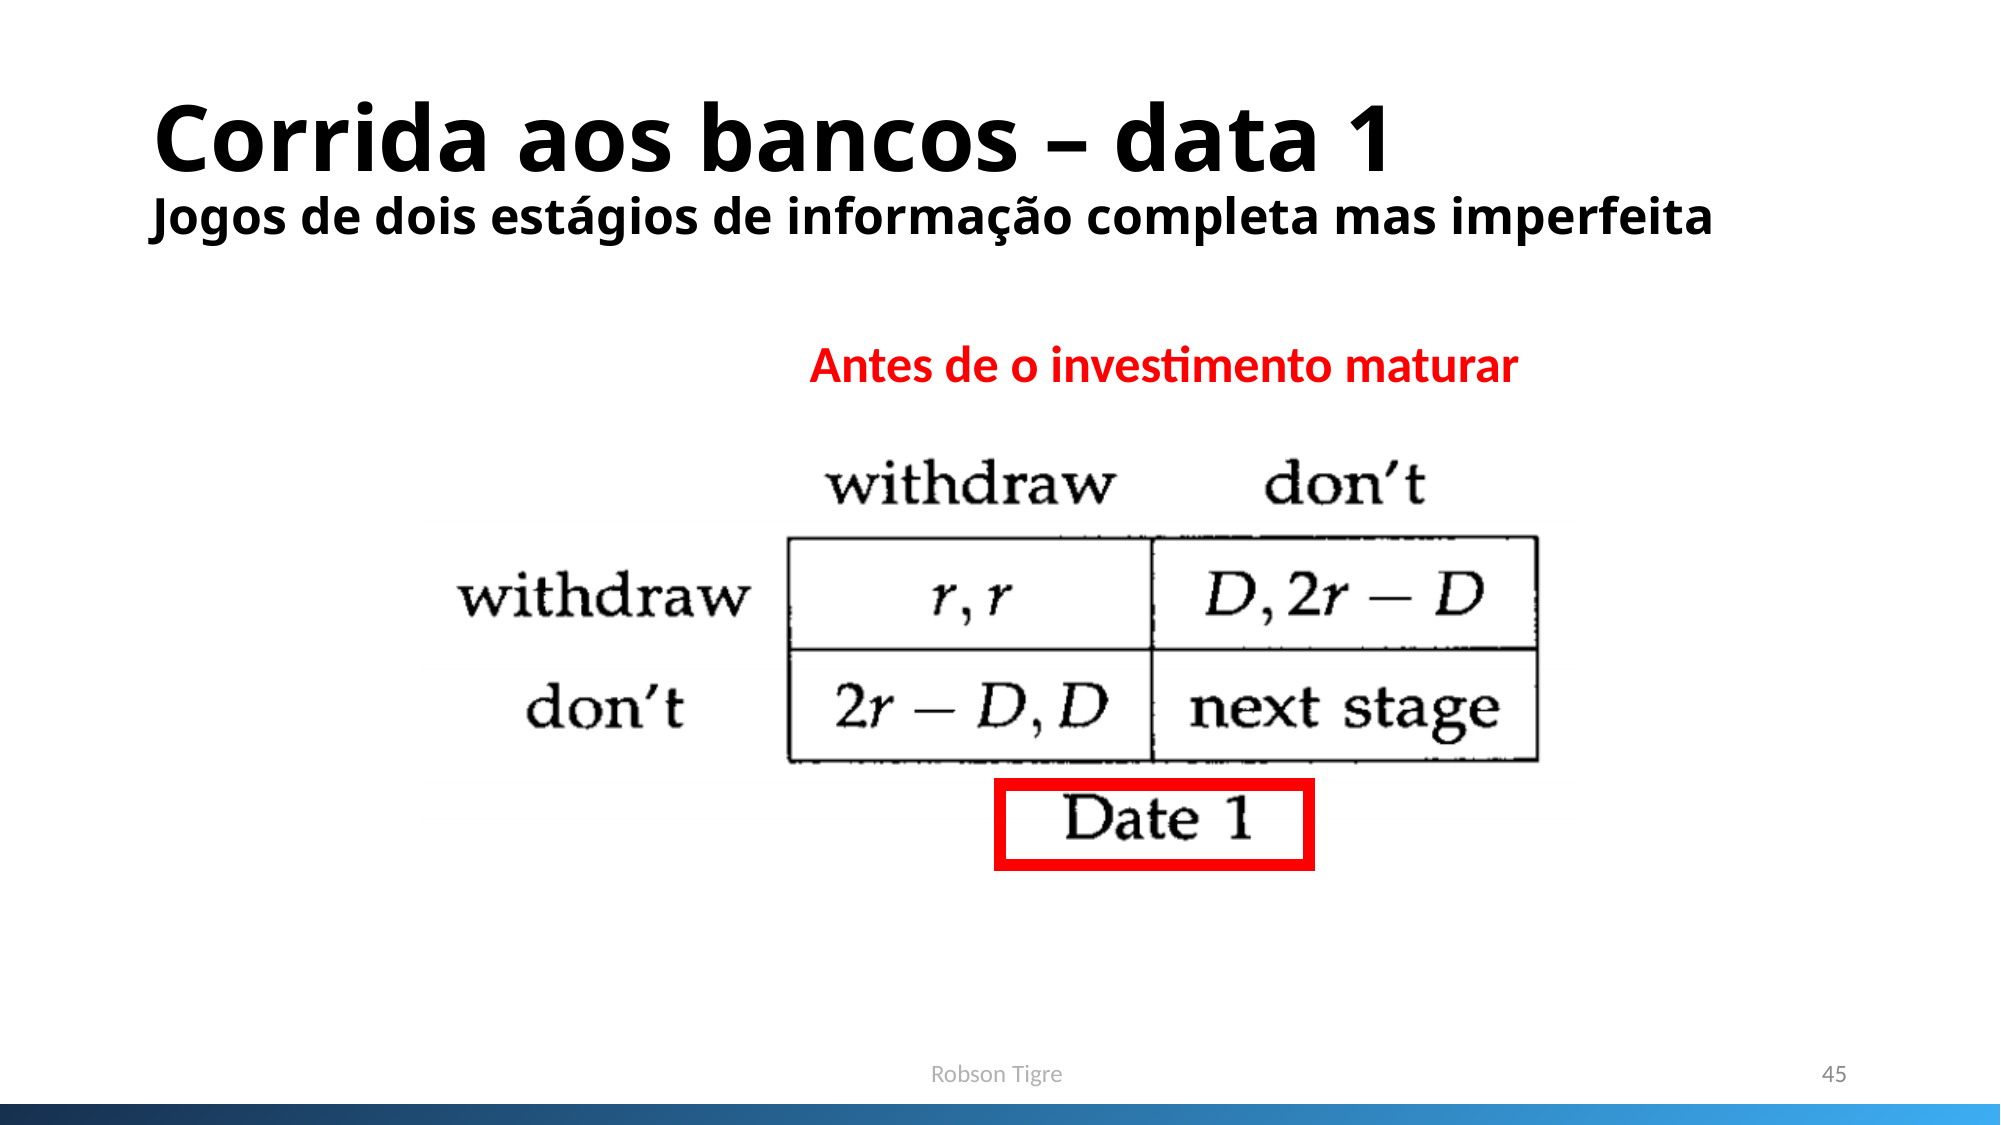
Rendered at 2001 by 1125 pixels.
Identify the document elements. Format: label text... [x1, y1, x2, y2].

text_box Antes de o investimento maturar [794, 323, 1578, 401]
slide_number 45 [1412, 1042, 1863, 1103]
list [422, 447, 1578, 865]
footer Robson Tigre [662, 1042, 1338, 1103]
title Corrida aos bancos – data 1 Jogos de dois estágios de informação completa mas imperfeita [137, 59, 1863, 278]
